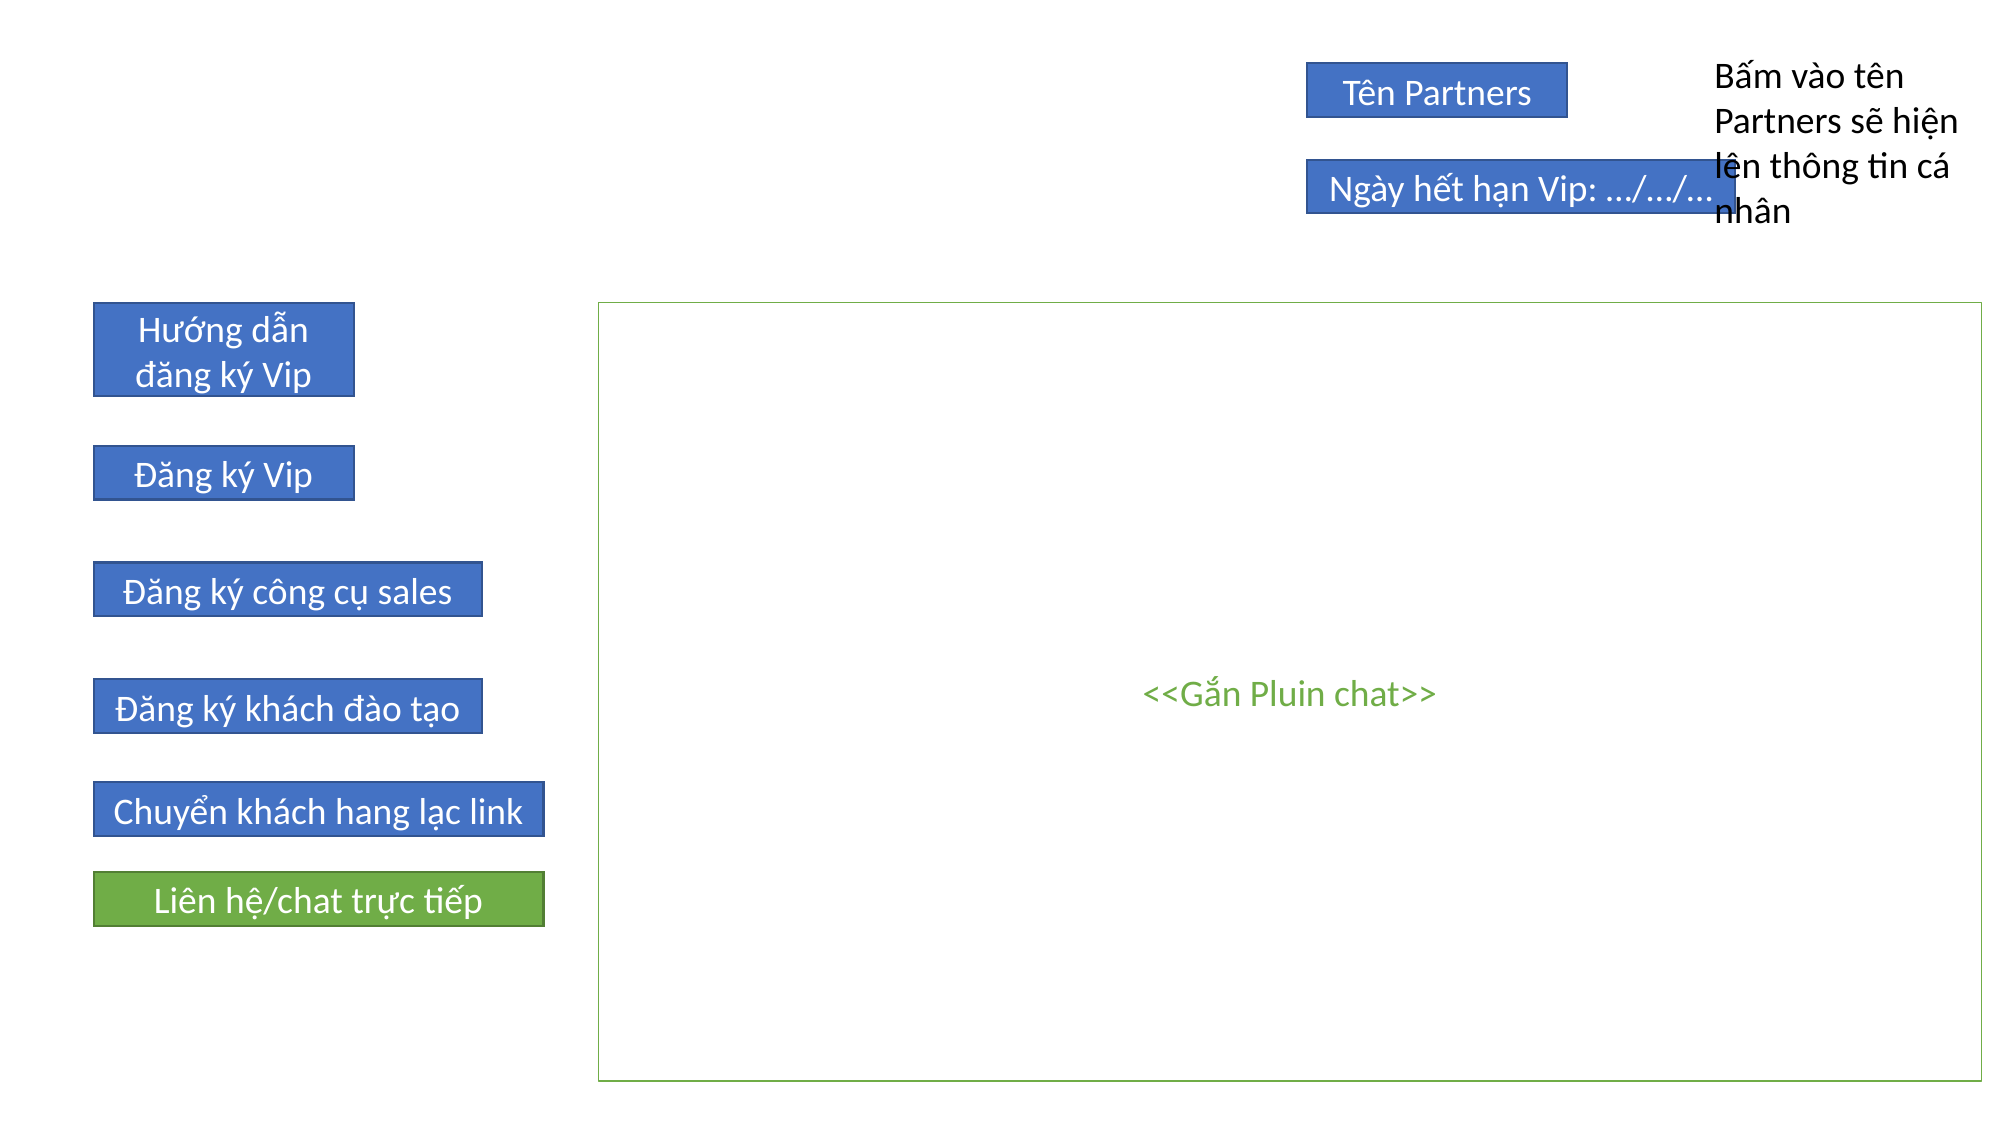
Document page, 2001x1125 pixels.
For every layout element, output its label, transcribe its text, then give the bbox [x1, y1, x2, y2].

text_box Ngày hết hạn Vip: …/…/… [1306, 159, 1699, 214]
text_box Chuyển khách hang lạc link [93, 781, 545, 837]
text_box Liên hệ/chat trực tiếp [93, 871, 545, 927]
text_box Tên Partners [1306, 62, 1568, 118]
text_box Đăng ký công cụ sales [93, 561, 483, 617]
text_box <<Gắn Pluin chat>> [598, 302, 1982, 1081]
text_box Đăng ký khách đào tạo [93, 678, 483, 734]
text_box Bấm vào tên Partners sẽ hiện lên thông tin cá nhân [1699, 43, 1982, 239]
text_box Đăng ký Vip [93, 445, 355, 501]
text_box Hướng dẫn đăng ký Vip [93, 302, 355, 397]
